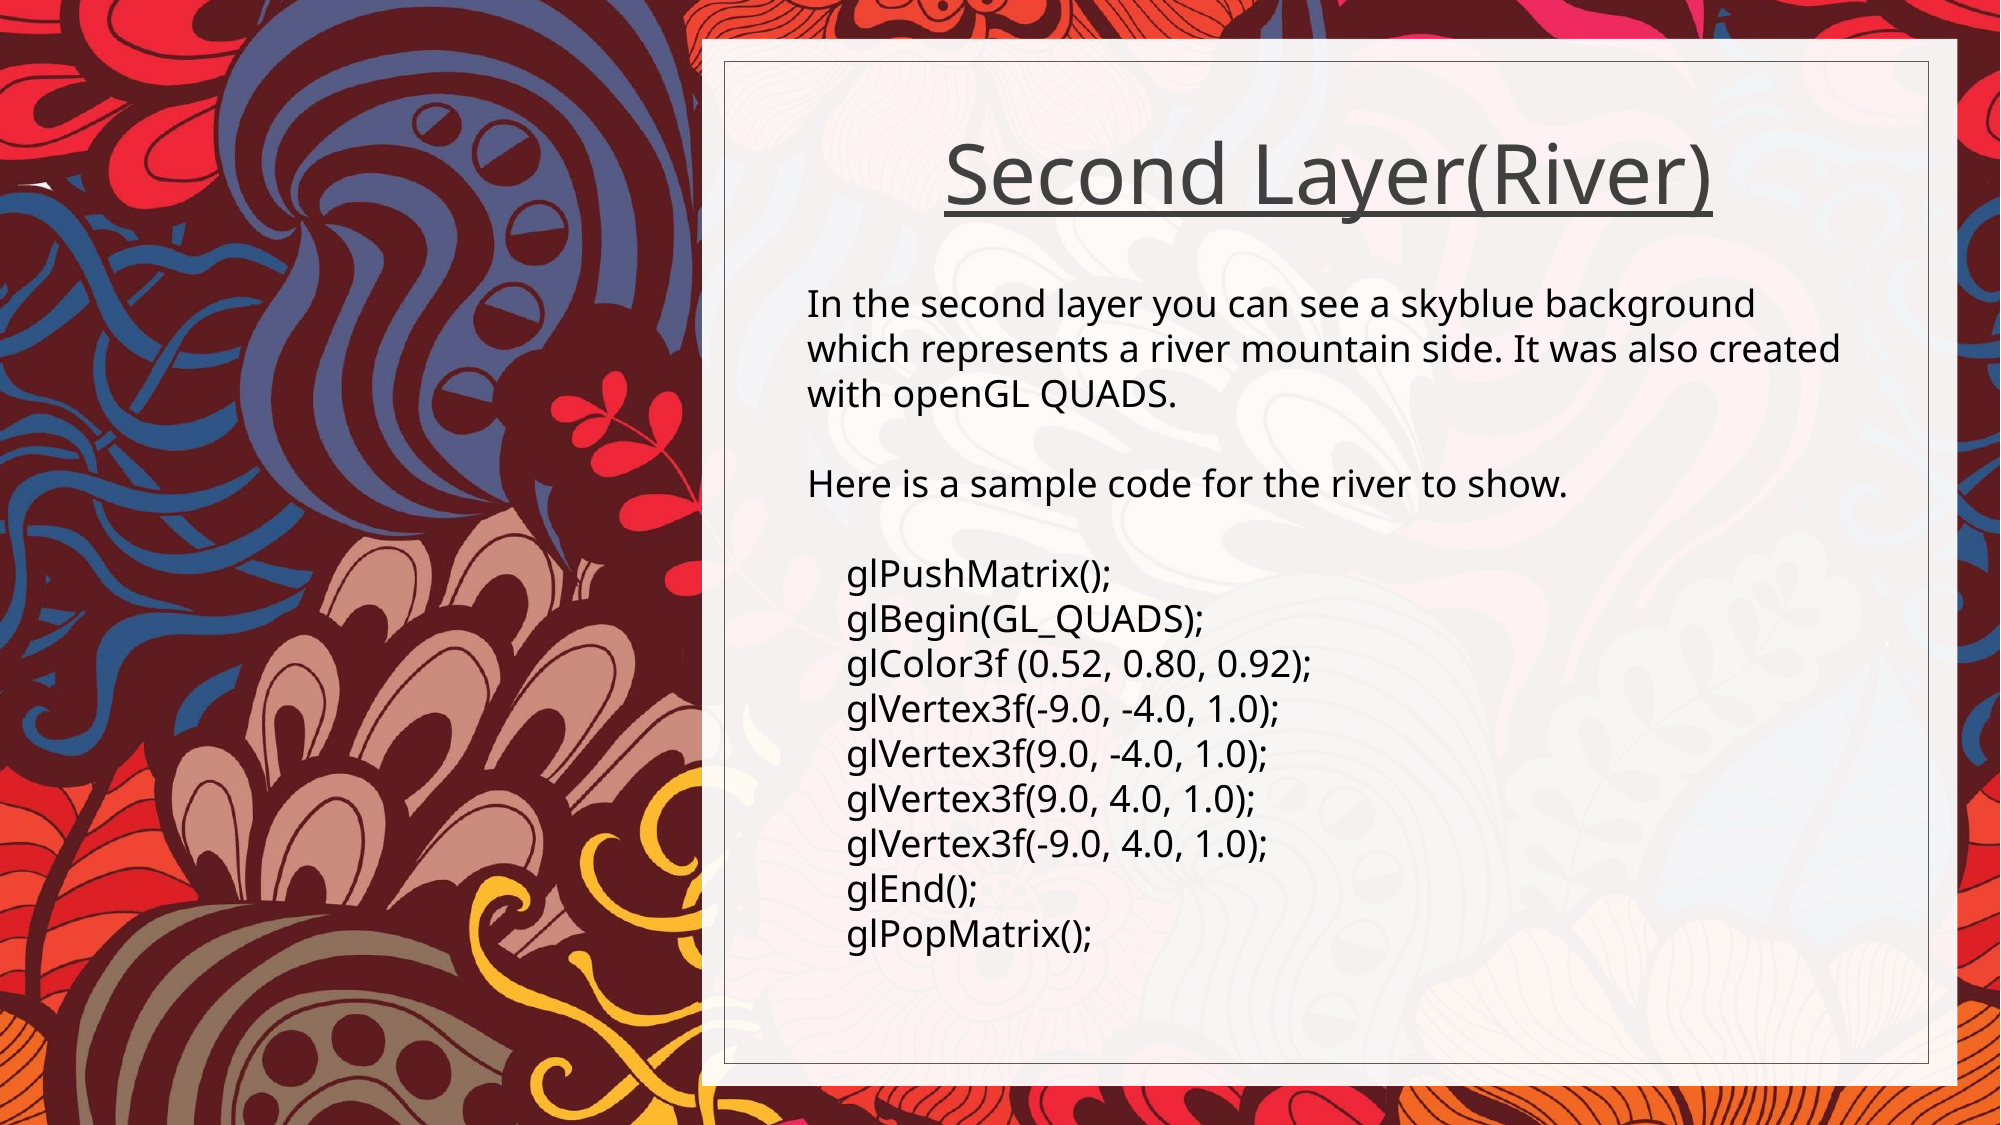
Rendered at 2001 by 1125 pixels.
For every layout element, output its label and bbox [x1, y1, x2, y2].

picture [0, 0, 2000, 1125]
text_box [777, 272, 1880, 990]
